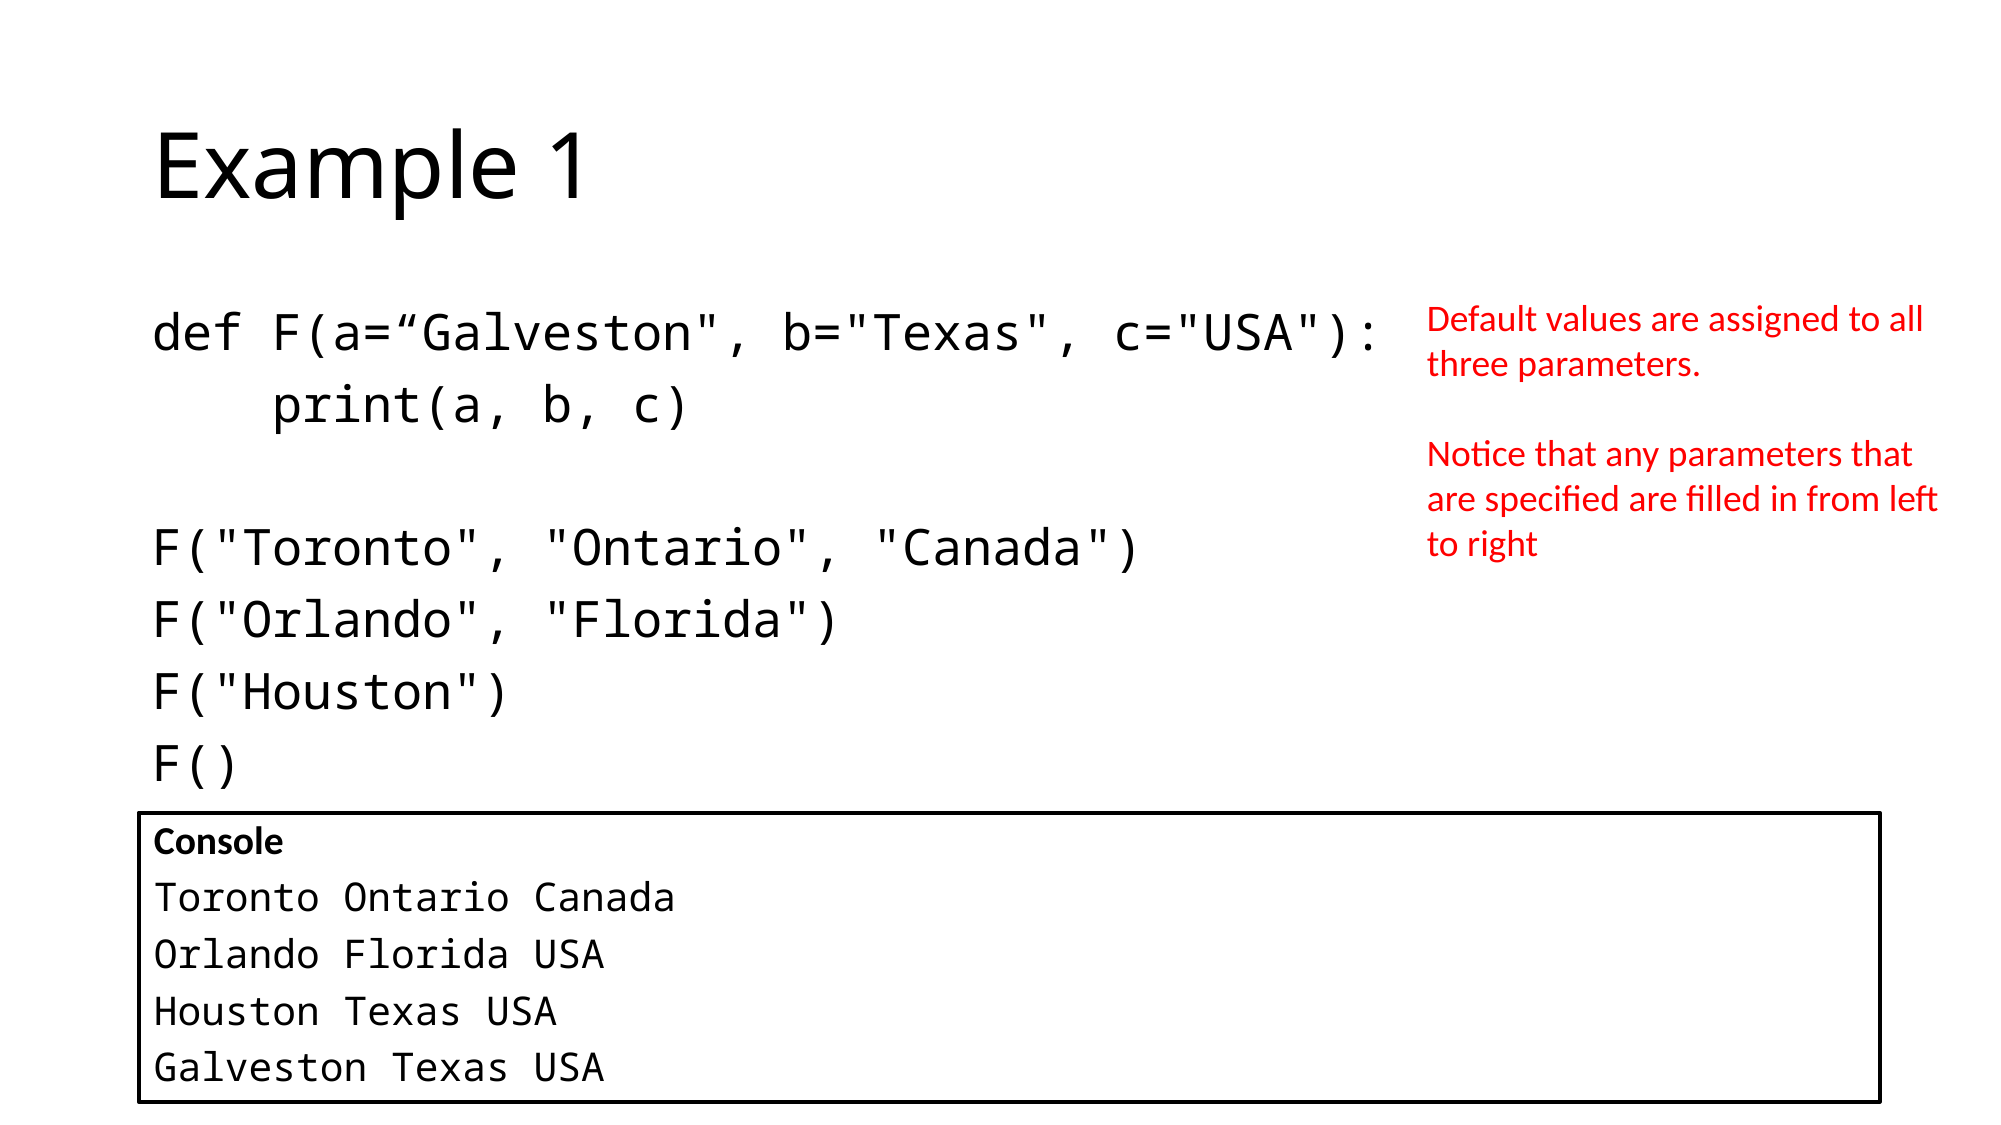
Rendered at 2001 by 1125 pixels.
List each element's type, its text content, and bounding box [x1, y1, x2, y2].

text_box Default values are assigned to all three parameters. Notice that any parameters that are specified are filled in from left to right [1412, 286, 1971, 572]
text_box Console Toronto Ontario Canada Orlando Florida USA Houston Texas USA Galveston Texas USA [138, 812, 1880, 1102]
title Example 1 [137, 59, 1863, 278]
list def F(a=“Galveston", b="Texas", c="USA"): print(a, b, c) F("Toronto", "Ontario", "Canada") F("Orlando", "Florida") F("Houston") F() [137, 299, 1898, 800]
